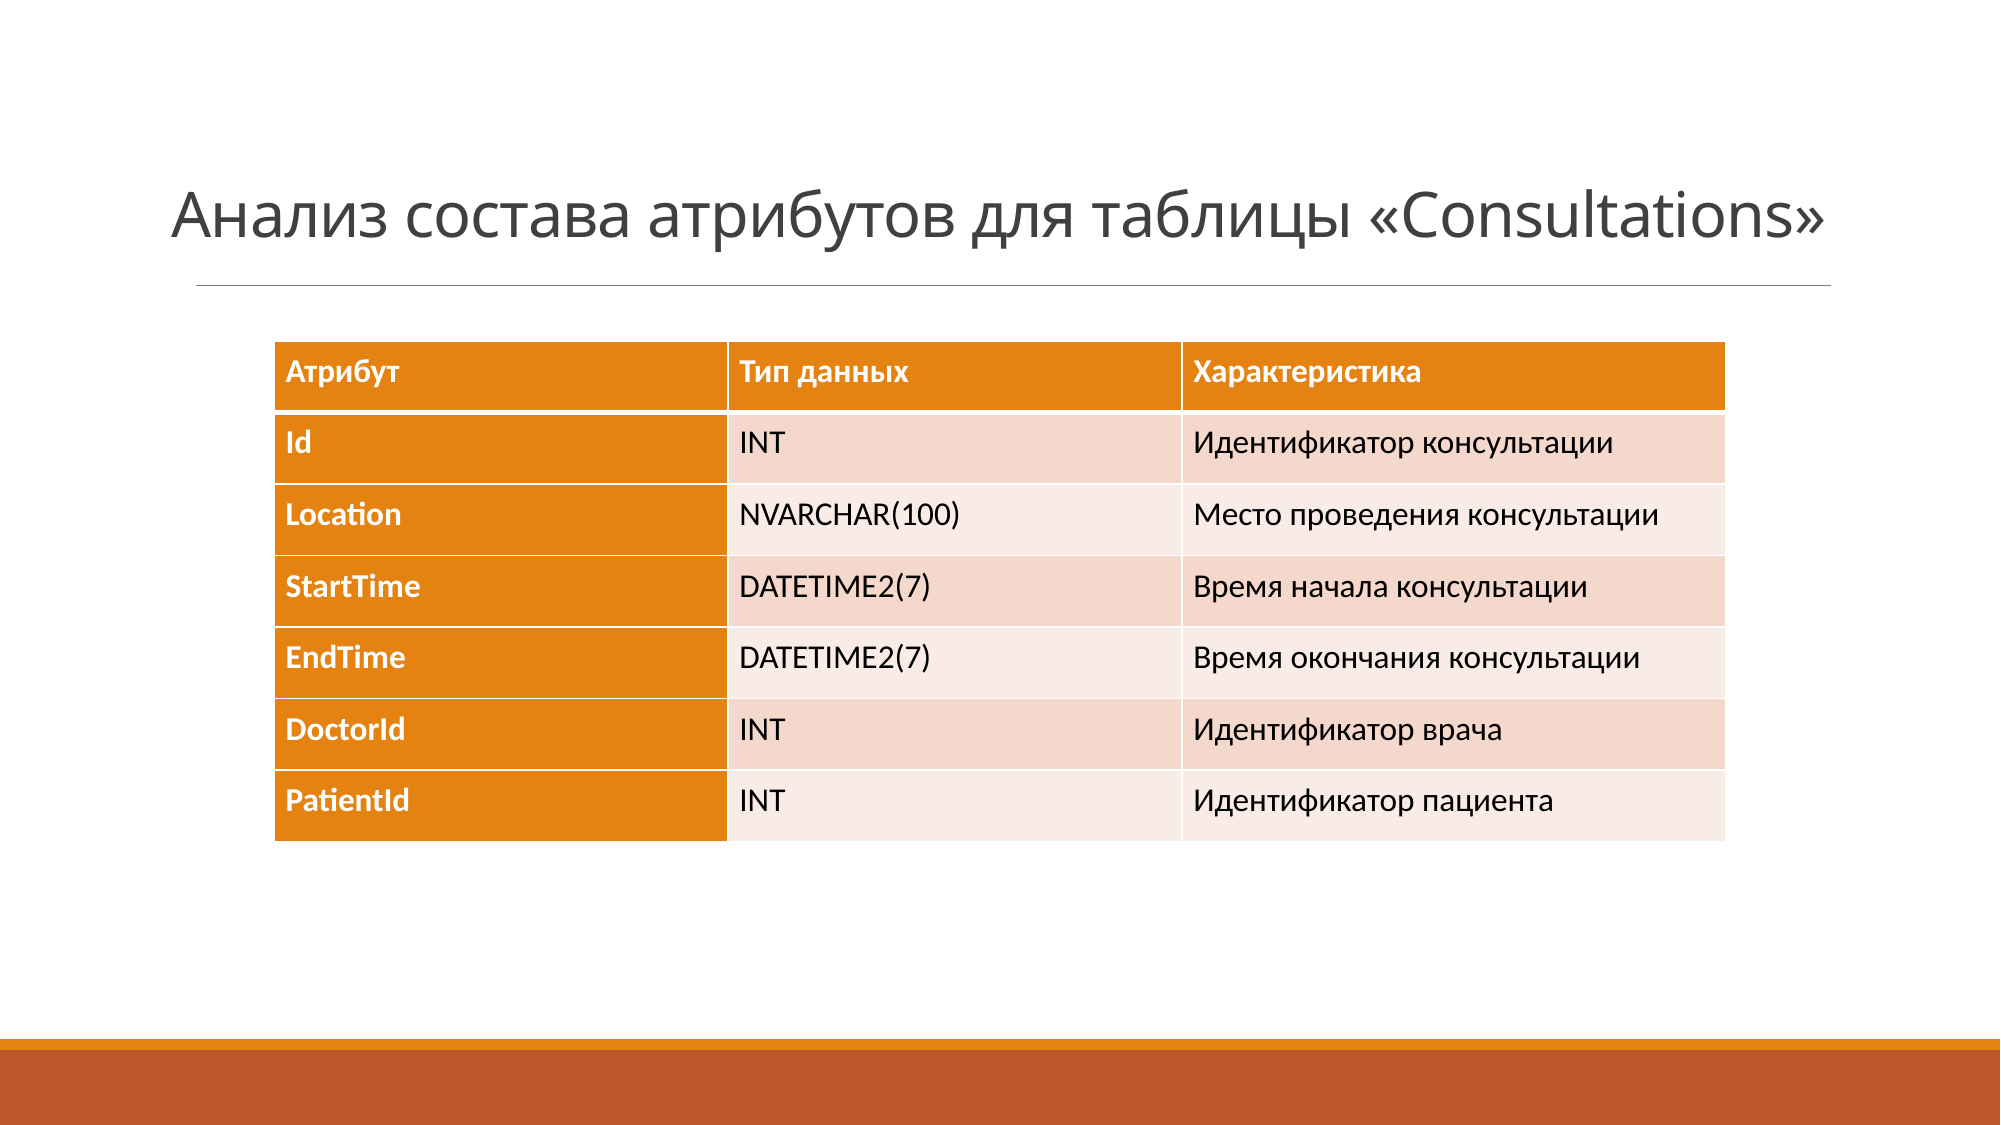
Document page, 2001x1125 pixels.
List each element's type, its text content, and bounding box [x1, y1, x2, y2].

table_cell NVARCHAR(100) [729, 485, 1181, 555]
table_cell Время начала консультации [1183, 556, 1725, 626]
title Анализ состава атрибутов для таблицы «Consultations» [149, 99, 1849, 260]
table_cell INT [729, 771, 1181, 841]
table_cell DATETIME2(7) [729, 556, 1181, 626]
table_header Атрибут [275, 342, 727, 410]
table_cell Время окончания консультации [1183, 628, 1725, 698]
table_cell DATETIME2(7) [729, 628, 1181, 698]
table_cell PatientId [275, 771, 727, 841]
table_cell StartTime [275, 556, 727, 626]
table_cell EndTime [275, 628, 727, 698]
table_cell Идентификатор врача [1183, 699, 1725, 769]
table_cell Идентификатор консультации [1183, 415, 1725, 483]
table_cell INT [729, 415, 1181, 483]
table_cell Идентификатор пациента [1183, 771, 1725, 841]
table_cell Location [275, 485, 727, 555]
table_cell INT [729, 699, 1181, 769]
table_cell Id [275, 415, 727, 483]
table_header Характеристика [1183, 342, 1725, 410]
table_cell DoctorId [275, 699, 727, 769]
table_cell Место проведения консультации [1183, 485, 1725, 555]
table_header Тип данных [729, 342, 1181, 410]
